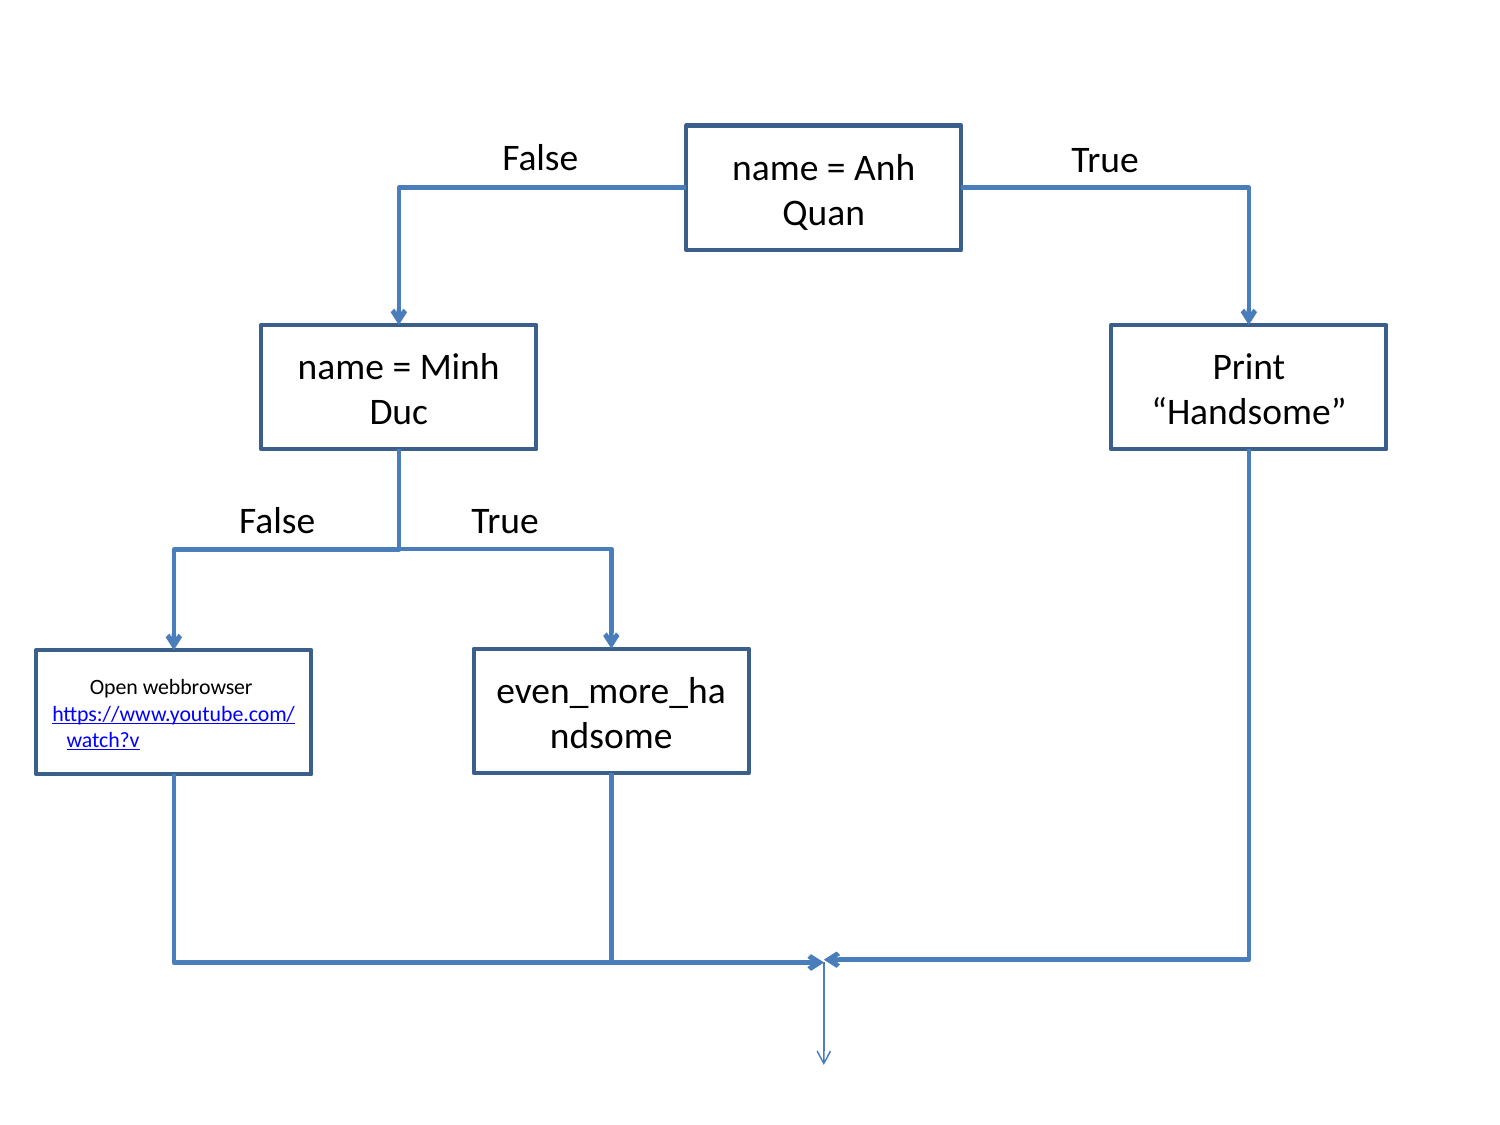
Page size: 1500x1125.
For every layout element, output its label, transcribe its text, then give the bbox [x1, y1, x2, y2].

text_box name = Minh Duc [259, 323, 538, 451]
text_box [780, 491, 1292, 918]
text_box False [487, 125, 612, 186]
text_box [398, 187, 687, 326]
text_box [961, 187, 1249, 326]
text_box name = Anh Quan [684, 123, 963, 252]
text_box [622, 761, 813, 975]
text_box True [1043, 127, 1167, 186]
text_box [405, 442, 605, 656]
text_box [404, 543, 594, 1125]
text_box Open webbrowser https://www.youtube.com/watch?v=04854XqcfCY”) [34, 648, 313, 776]
text_box Print “Handsome” [1109, 323, 1388, 451]
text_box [185, 436, 387, 663]
text_box even_more_handsome [598, 647, 751, 775]
